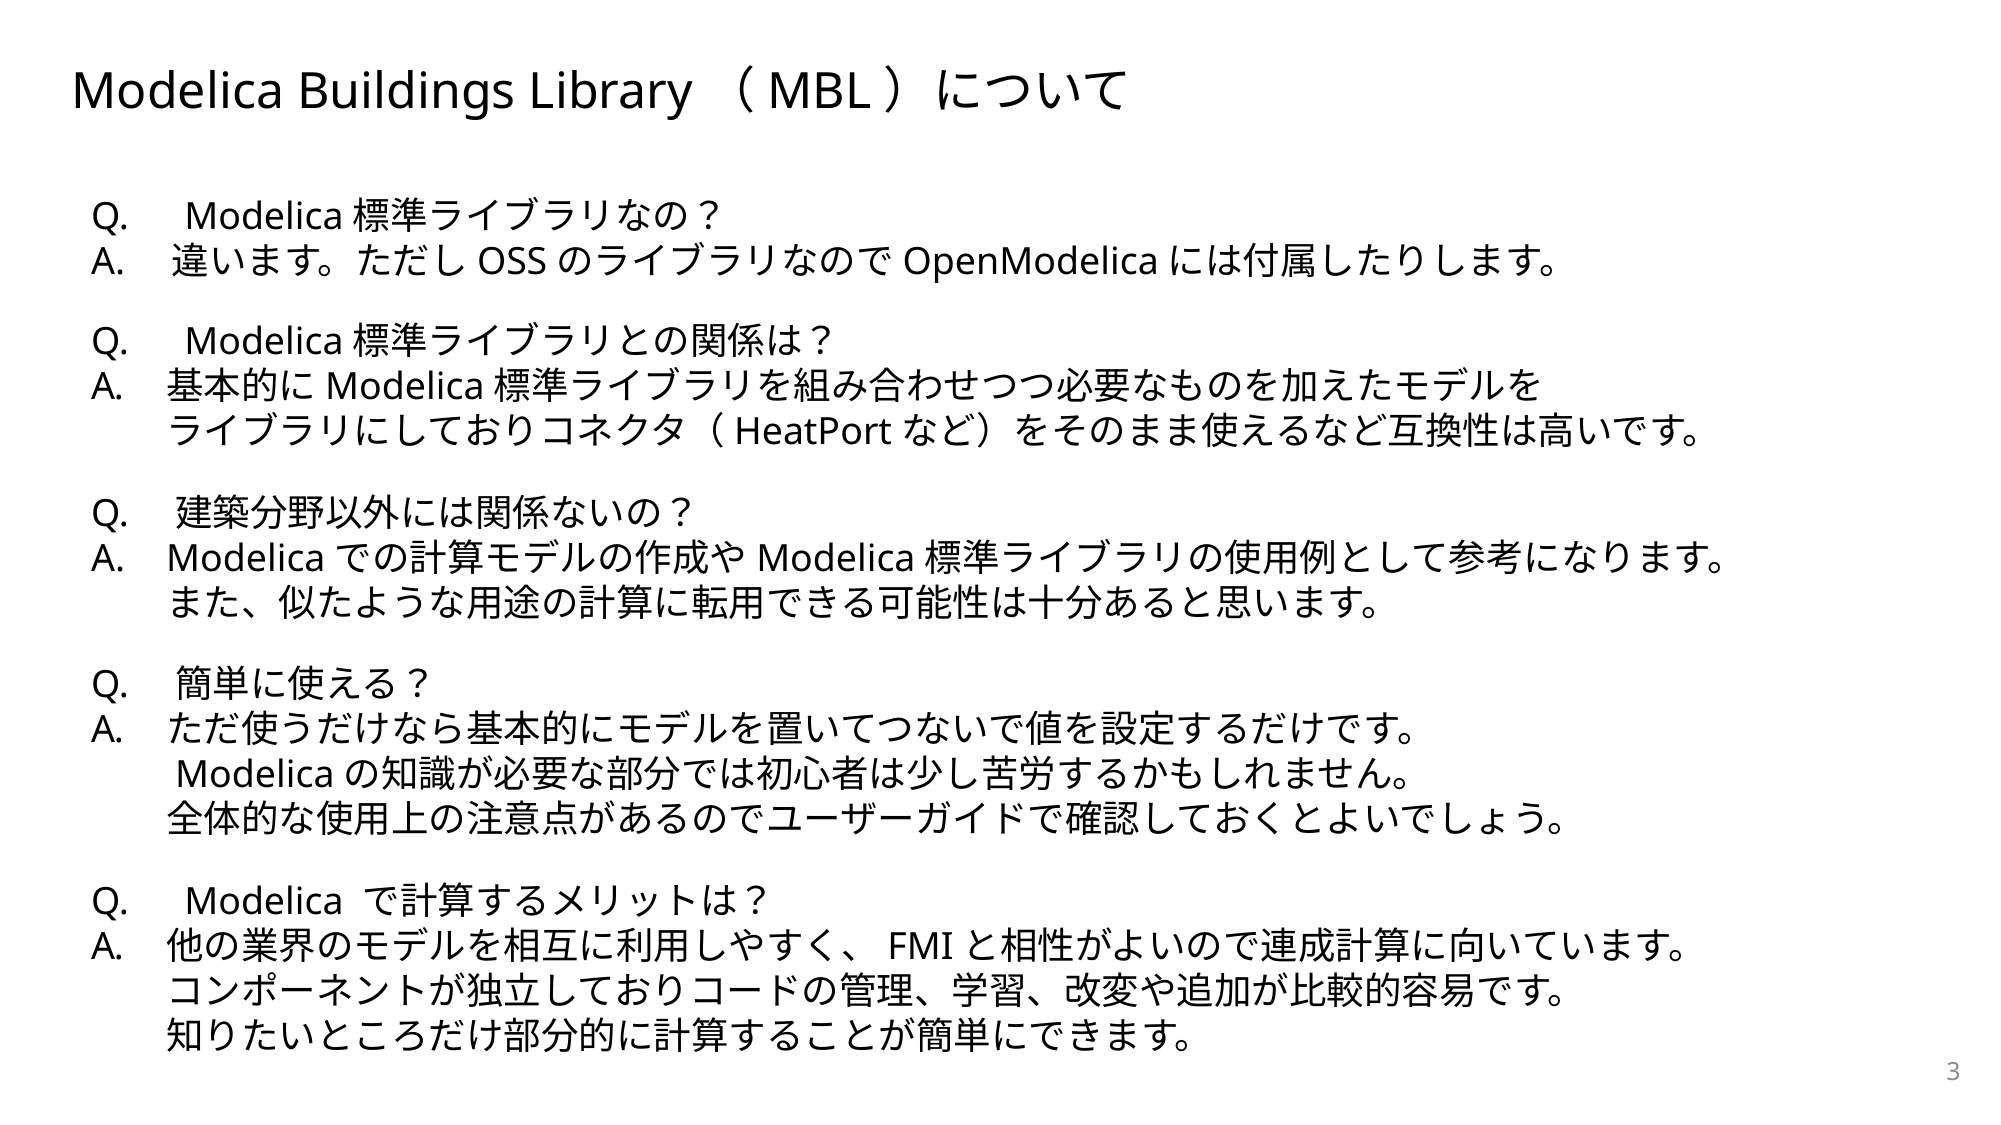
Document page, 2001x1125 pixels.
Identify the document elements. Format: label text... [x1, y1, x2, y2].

text_box Q. Modelica標準ライブラリなの？ A. 違います。ただしOSSのライブラリなのでOpenModelicaには付属したりします。 [76, 184, 1694, 289]
text_box Modelica Buildings Library（MBL）について [56, 51, 1350, 126]
text_box Q. 建築分野以外には関係ないの？ Modelicaでの計算モデルの作成やModelica標準ライブラリの使用例として参考になります。 また、似たような用途の計算に転用できる可能性は十分あると思います。 [76, 481, 1742, 632]
slide_number 3 [1525, 1042, 1976, 1103]
text_box Q. Modelica標準ライブラリとの関係は？ 基本的にModelica標準ライブラリを組み合わせつつ必要なものを加えたモデルを ライブラリにしておりコネクタ（HeatPortなど）をそのまま使えるなど互換性は高いです。 [76, 310, 1833, 460]
text_box Q. 簡単に使える？ ただ使うだけなら基本的にモデルを置いてつないで値を設定するだけです。 Modelicaの知識が必要な部分では初心者は少し苦労するかもしれません。 全体的な使用上の注意点があるのでユーザーガイドで確認しておくとよいでしょう。 [76, 652, 1833, 848]
text_box Q. Modelica で計算するメリットは？ 他の業界のモデルを相互に利用しやすく、FMIと相性がよいので連成計算に向いています。 コンポーネントが独立しておりコードの管理、学習、改変や追加が比較的容易です。 知りたいところだけ部分的に計算することが簡単にできます。 [76, 869, 1742, 1065]
